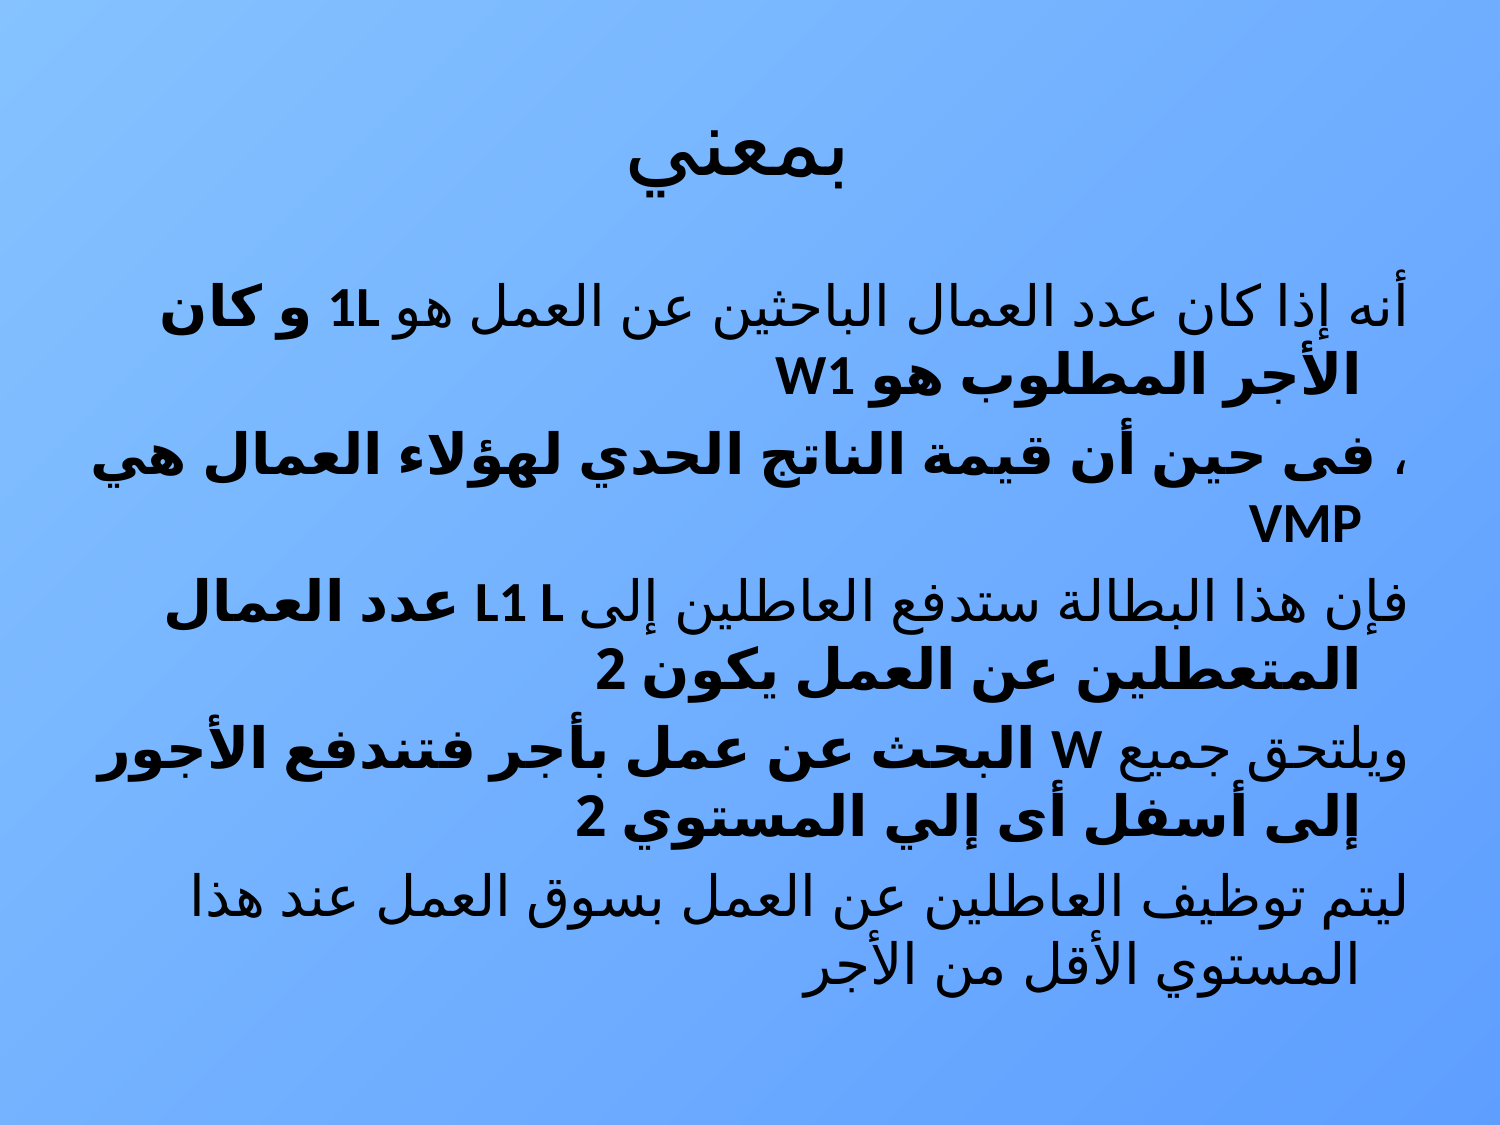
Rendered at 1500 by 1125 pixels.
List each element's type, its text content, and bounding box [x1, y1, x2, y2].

list أنه إذا كان عدد العمال الباحثين عن العمل هو 1L و كان الأجر المطلوب هو W1 ، فى حين أن قيمة الناتج الحدي لهؤلاء العمال هي VMP فإن هذا البطالة ستدفع العاطلين إلى L1 L عدد العمال المتعطلين عن العمل يكون 2 ويلتحق جميع W البحث عن عمل بأجر فتندفع الأجور إلى أسفل أى إلي المستوي 2 ليتم توظيف العاطلين عن العمل بسوق العمل عند هذا المستوي الأقل من الأجر [75, 262, 1425, 1005]
title بمعني [75, 45, 1425, 233]
